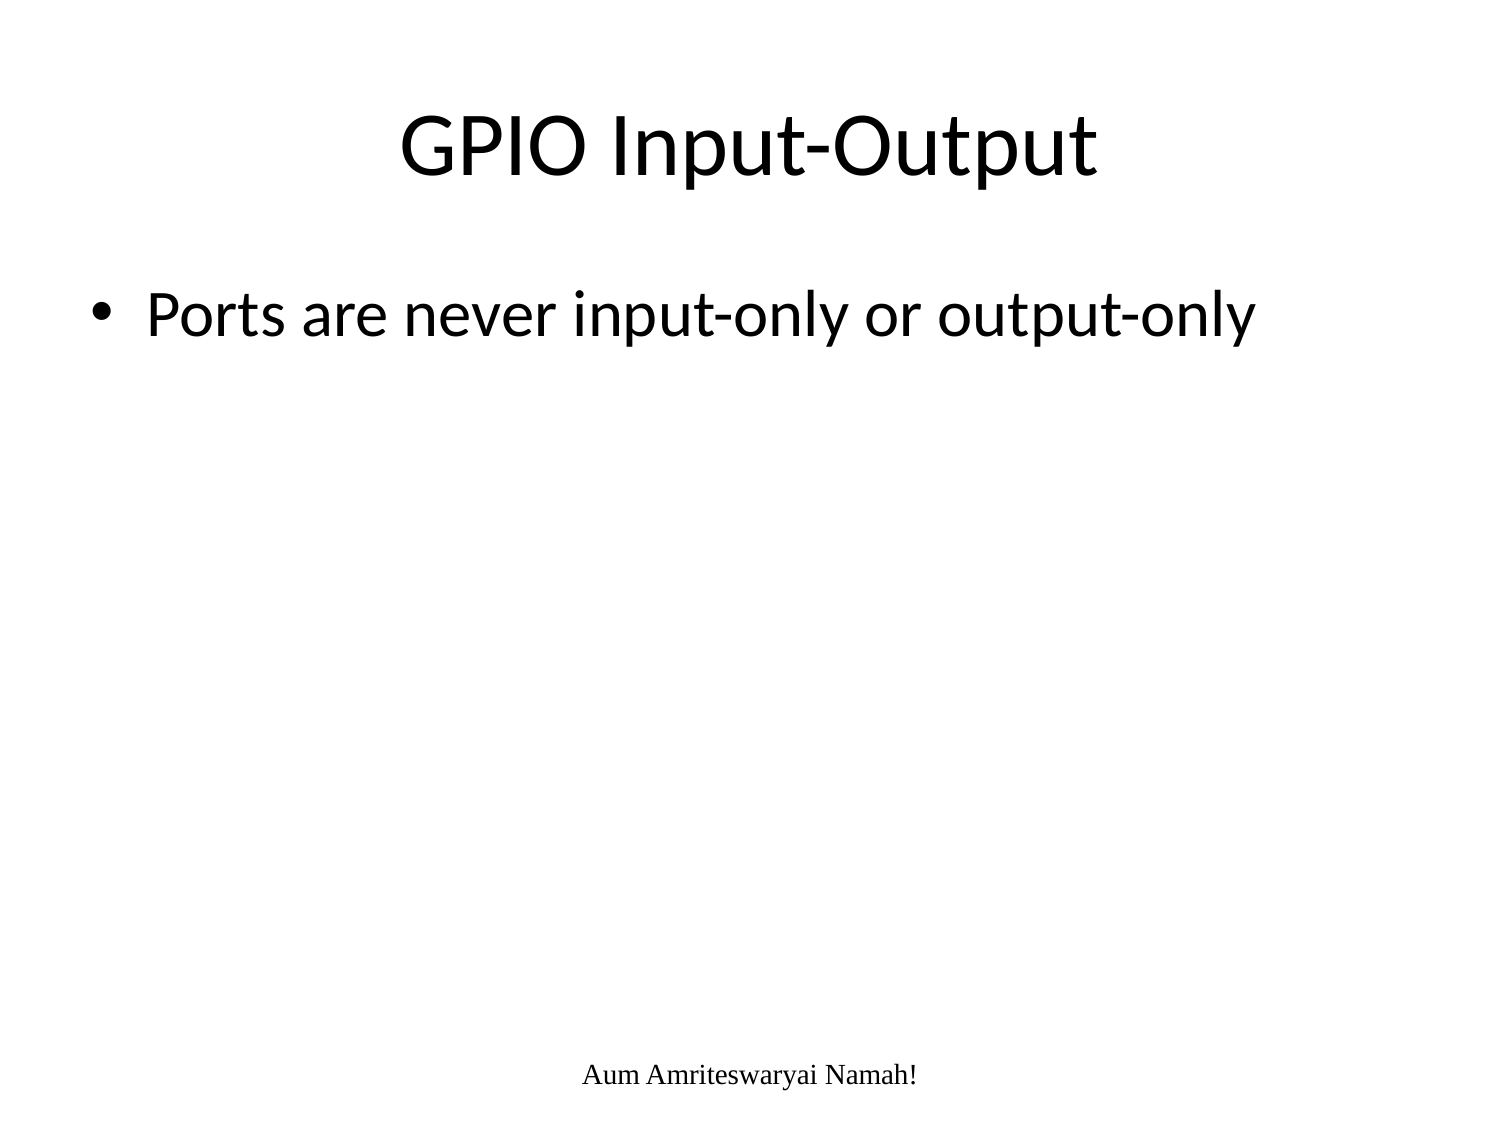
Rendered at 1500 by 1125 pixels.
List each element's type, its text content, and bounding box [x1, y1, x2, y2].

footer Aum Amriteswaryai Namah! [512, 1042, 988, 1103]
list Ports are never input-only or output-only [75, 262, 1425, 1005]
title GPIO Input-Output [75, 45, 1425, 233]
